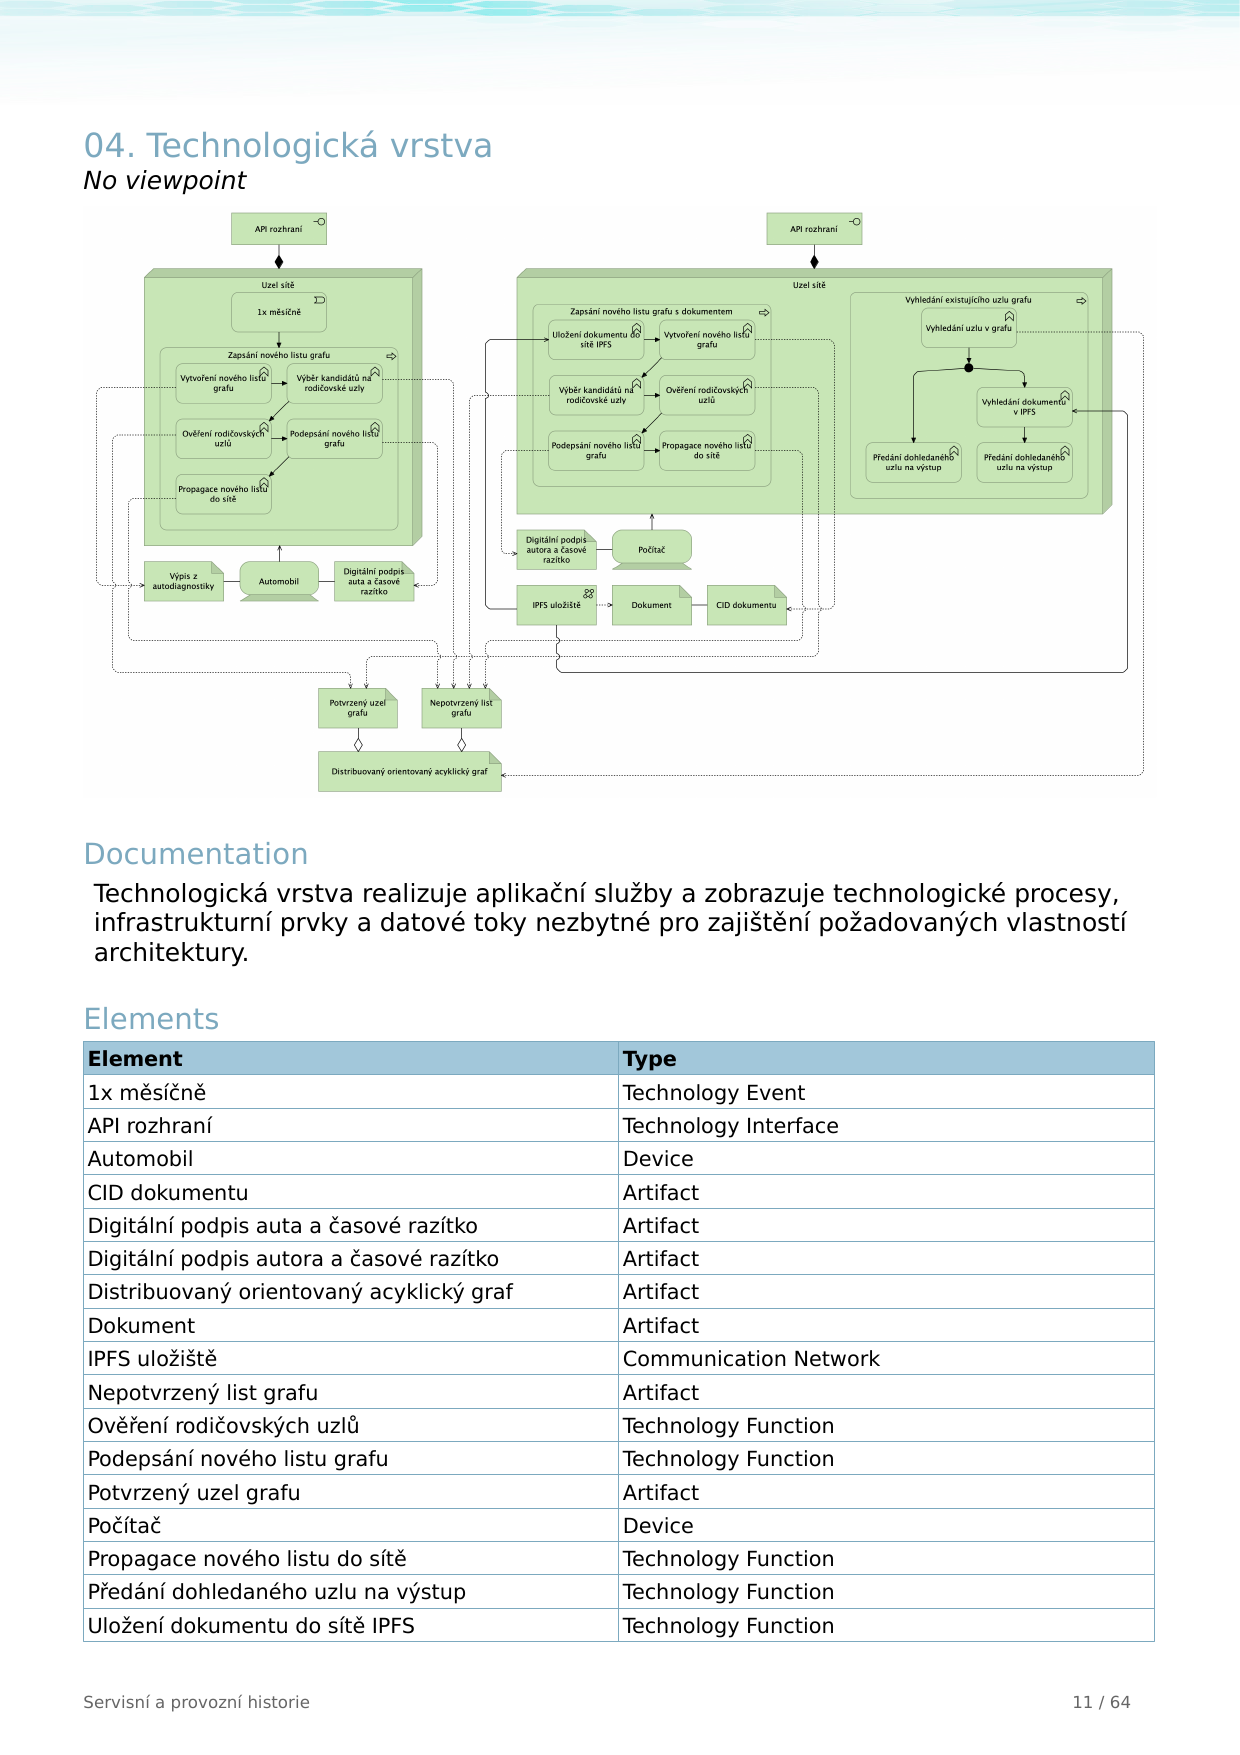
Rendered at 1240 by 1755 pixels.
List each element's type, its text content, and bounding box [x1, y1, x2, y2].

text_box Documentation [83, 805, 1157, 871]
text_box Technology Function [618, 1608, 1155, 1642]
text_box Elements [83, 962, 1155, 1036]
text_box Device [618, 1141, 1155, 1174]
text_box API rozhraní [83, 1108, 618, 1141]
text_box / 64 [1093, 1649, 1157, 1755]
text_box Podepsání nového listu grafu [83, 1441, 618, 1474]
text_box Digitální podpis autora a časové razítko [83, 1241, 618, 1274]
text_box No viewpoint [83, 164, 1157, 196]
picture [0, 0, 1240, 105]
text_box Artifact [618, 1208, 1155, 1241]
text_box Nepotvrzený list grafu [83, 1374, 618, 1408]
picture [83, 206, 1157, 799]
text_box 04. Technologická vrstva [83, 124, 1157, 164]
text_box Technology Function [618, 1541, 1155, 1574]
text_box Dokument [83, 1308, 618, 1341]
text_box Artifact [618, 1174, 1155, 1208]
text_box Uložení dokumentu do sítě IPFS [83, 1608, 618, 1642]
text_box 1x měsíčně [83, 1074, 618, 1108]
text_box Předání dohledaného uzlu na výstup [83, 1574, 618, 1608]
text_box Digitální podpis auta a časové razítko [83, 1208, 618, 1241]
text_box Artifact [618, 1308, 1155, 1341]
text_box Technology Function [618, 1441, 1155, 1474]
text_box 11 [924, 1649, 1093, 1755]
text_box Technology Event [618, 1074, 1155, 1108]
text_box Potvrzený uzel grafu [83, 1474, 618, 1508]
text_box Počítač [83, 1508, 618, 1541]
text_box Ověření rodičovských uzlů [83, 1408, 618, 1441]
text_box Artifact [618, 1241, 1155, 1274]
text_box Technologická vrstva realizuje aplikační služby a zobrazuje technologické procesy, infrastrukturní prvky a datové toky nezbytné pro zajištění požadovaných vlastností architektury. [83, 877, 1157, 963]
text_box Propagace nového listu do sítě [83, 1541, 618, 1574]
text_box Technology Function [618, 1574, 1155, 1608]
text_box Artifact [618, 1474, 1155, 1508]
text_box CID dokumentu [83, 1174, 618, 1208]
text_box Artifact [618, 1274, 1155, 1308]
text_box Servisní a provozní historie [83, 1649, 924, 1755]
text_box Communication Network [618, 1341, 1155, 1374]
text_box Distribuovaný orientovaný acyklický graf [83, 1274, 618, 1308]
text_box Artifact [618, 1374, 1155, 1408]
text_box Automobil [83, 1141, 618, 1174]
text_box IPFS uložiště [83, 1341, 618, 1374]
text_box Technology Interface [618, 1108, 1155, 1141]
text_box Technology Function [618, 1408, 1155, 1441]
text_box Element [83, 1041, 618, 1074]
text_box Device [618, 1508, 1155, 1541]
text_box Type [618, 1041, 1155, 1074]
